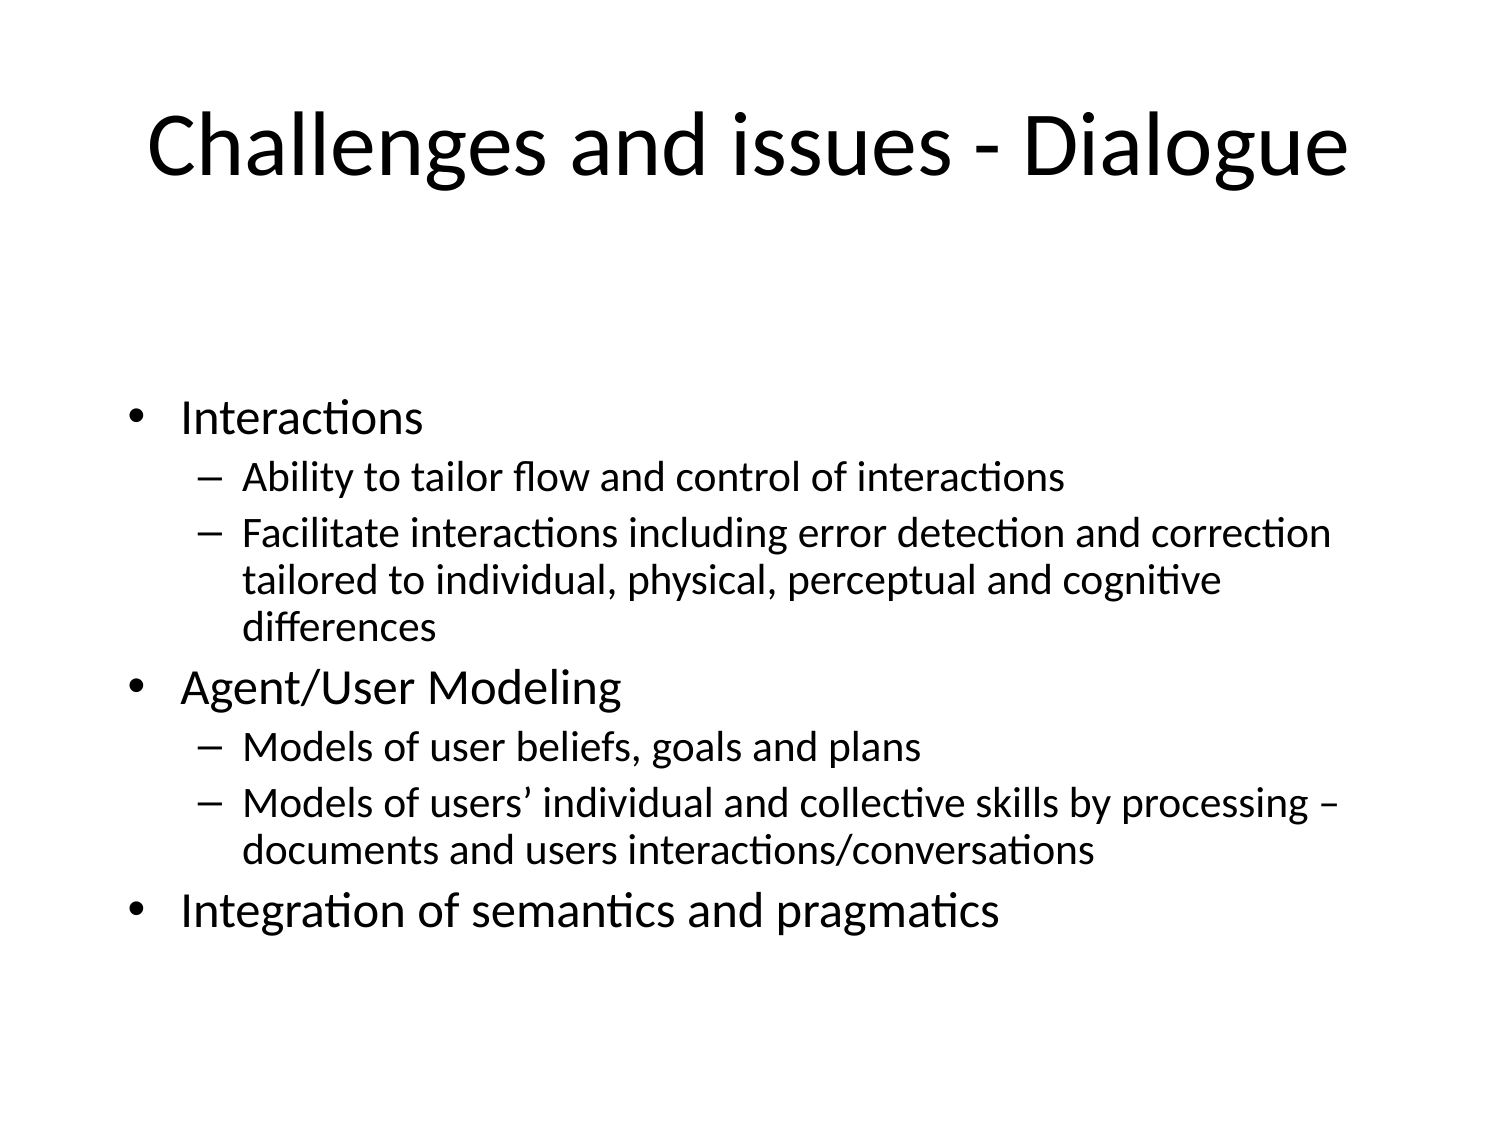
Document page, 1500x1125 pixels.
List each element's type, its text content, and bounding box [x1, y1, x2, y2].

list Interactions Ability to tailor flow and control of interactions Facilitate interactions including error detection and correction tailored to individual, physical, perceptual and cognitive differences Agent/User Modeling Models of user beliefs, goals and plans Models of users’ individual and collective skills by processing – documents and users interactions/conversations Integration of semantics and pragmatics [112, 383, 1388, 952]
title Challenges and issues - Dialogue [75, 45, 1425, 233]
